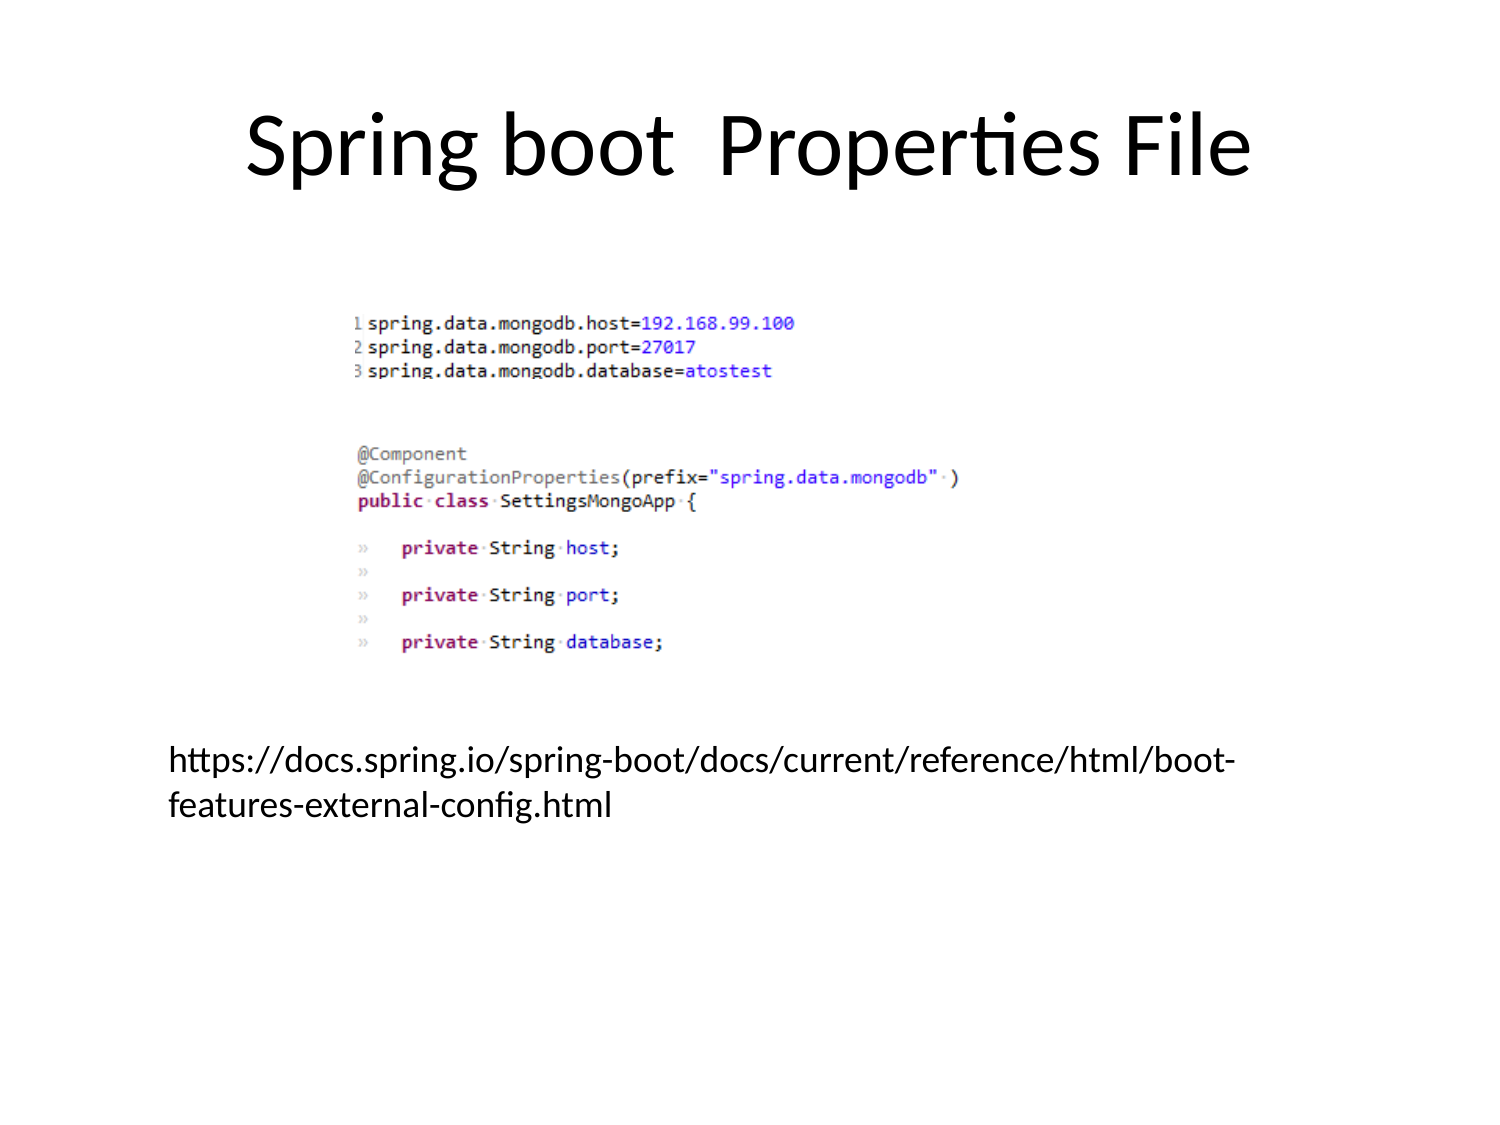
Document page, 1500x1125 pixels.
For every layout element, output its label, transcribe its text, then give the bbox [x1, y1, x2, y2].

picture [355, 432, 1145, 672]
text_box https://docs.spring.io/spring-boot/docs/current/reference/html/boot-features-external-config.html [153, 727, 1383, 833]
picture [355, 314, 844, 379]
title Spring boot Properties File [75, 45, 1425, 233]
